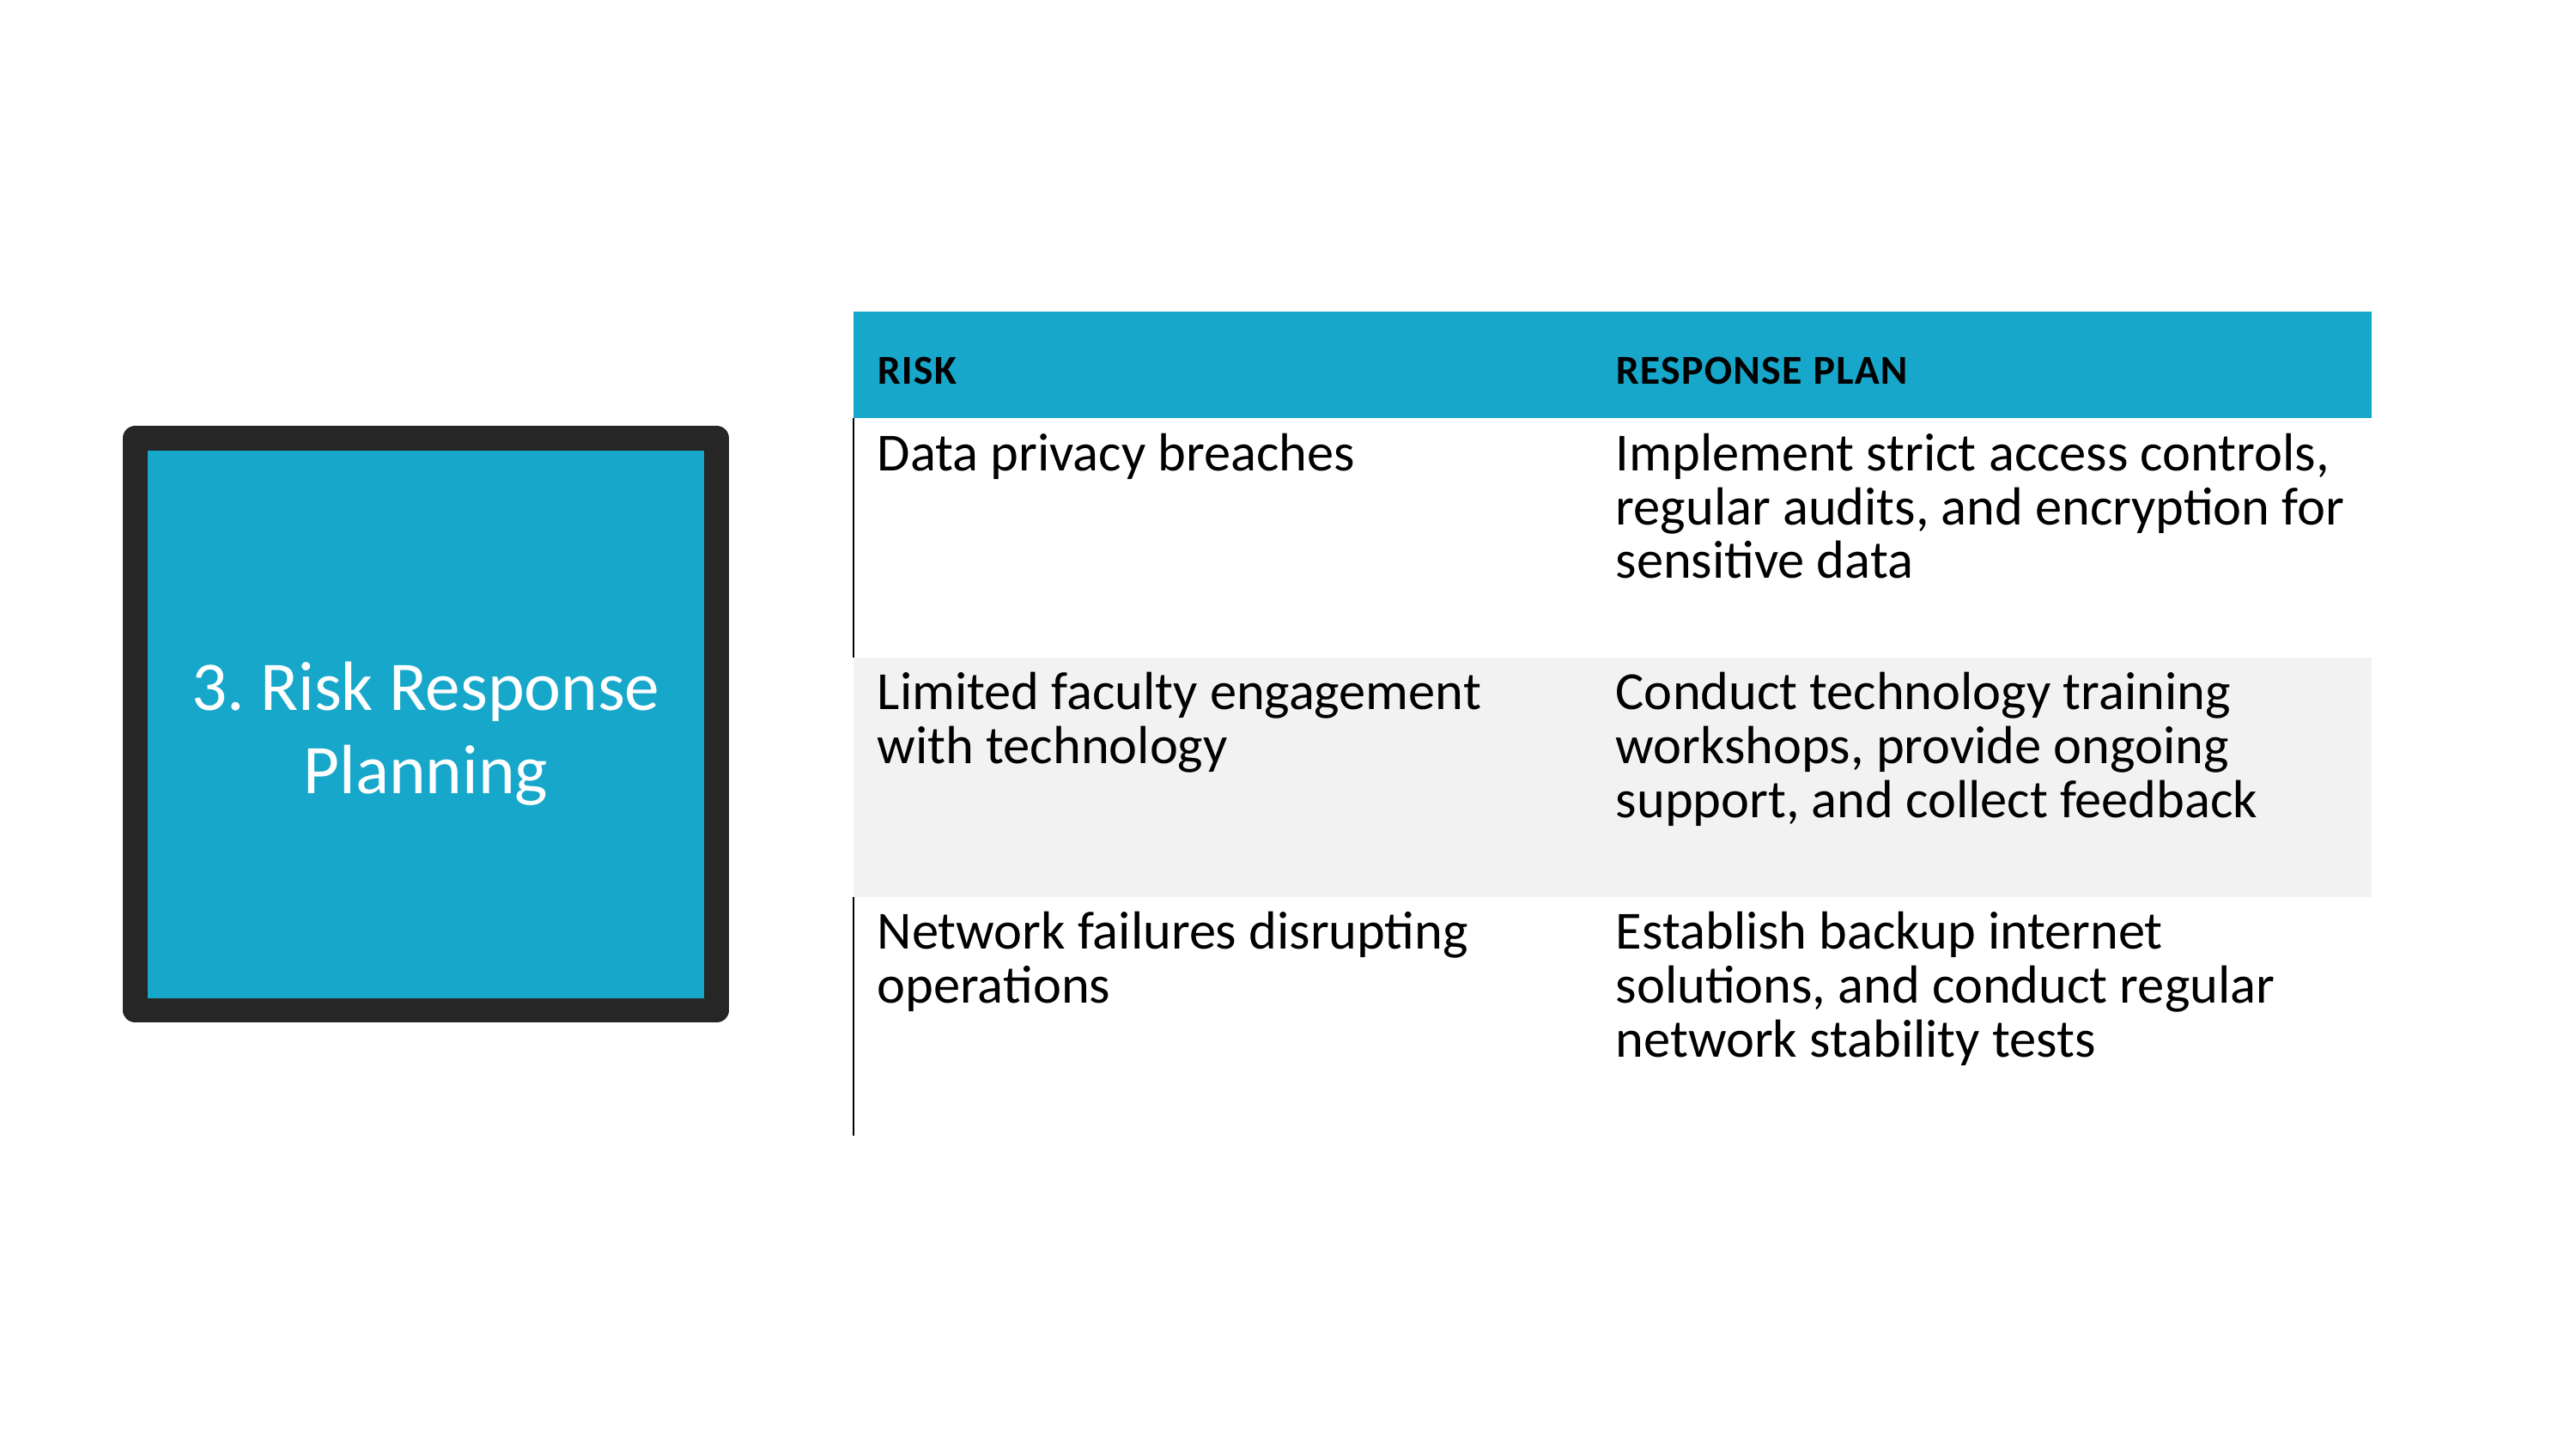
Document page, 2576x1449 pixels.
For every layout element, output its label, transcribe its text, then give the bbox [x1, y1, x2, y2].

table_header Response Plan [1592, 312, 2372, 418]
table_cell Implement strict access controls, regular audits, and encryption for sensitive data [1592, 418, 2372, 658]
table_cell Data privacy breaches [854, 418, 1592, 658]
table_cell Limited faculty engagement with technology [854, 658, 1592, 897]
table_cell Establish backup internet solutions, and conduct regular network stability tests [1592, 897, 2372, 1136]
table_cell Conduct technology training workshops, provide ongoing support, and collect feedback [1592, 658, 2372, 897]
table_header Risk [854, 312, 1592, 418]
title 3. Risk Response Planning [135, 438, 717, 1011]
table_cell Network failures disrupting operations [854, 897, 1592, 1136]
